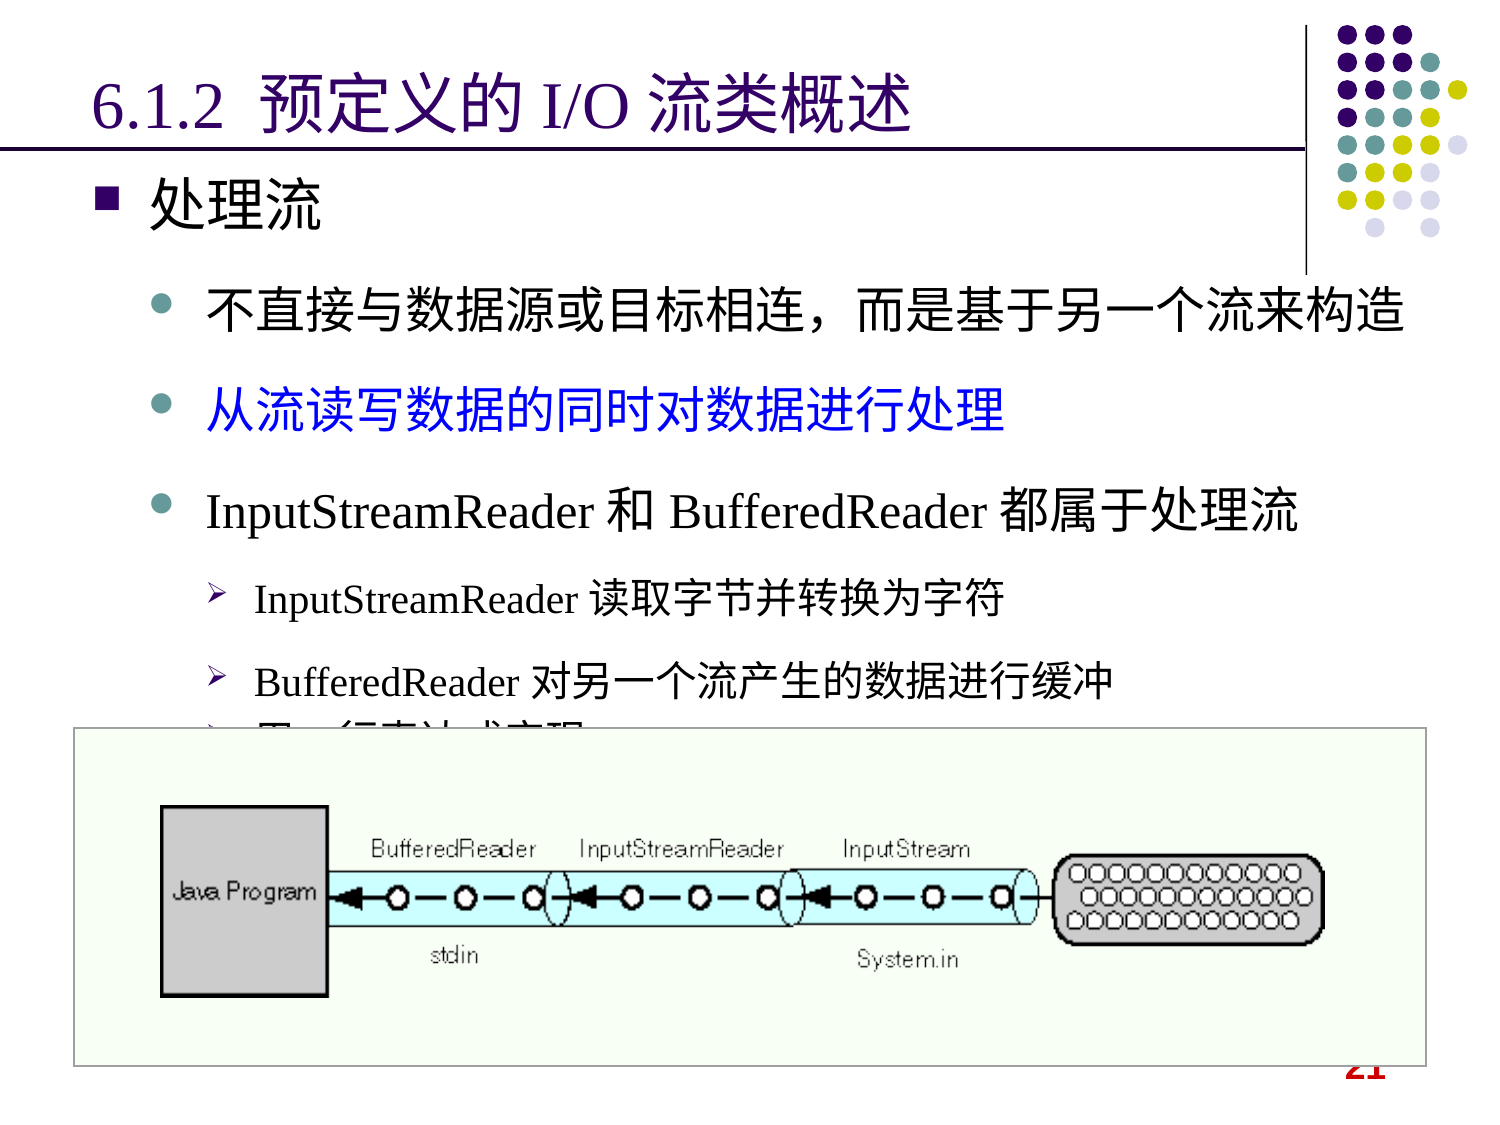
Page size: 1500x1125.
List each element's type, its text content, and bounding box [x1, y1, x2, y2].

title 6.1.2 预定义的I/O流类概述 [76, 31, 1315, 149]
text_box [73, 727, 1427, 1067]
list 处理流 不直接与数据源或目标相连，而是基于另一个流来构造 从流读写数据的同时对数据进行处理 InputStreamReader和BufferedReader都属于处理流 InputStreamReader读取字节并转换为字符 BufferedReader对另一个流产生的数据进行缓冲 用一行表达式实现： BufferedReader stdin = new BufferedReader (new nputStreamReader(System.in) ); [76, 160, 1427, 727]
